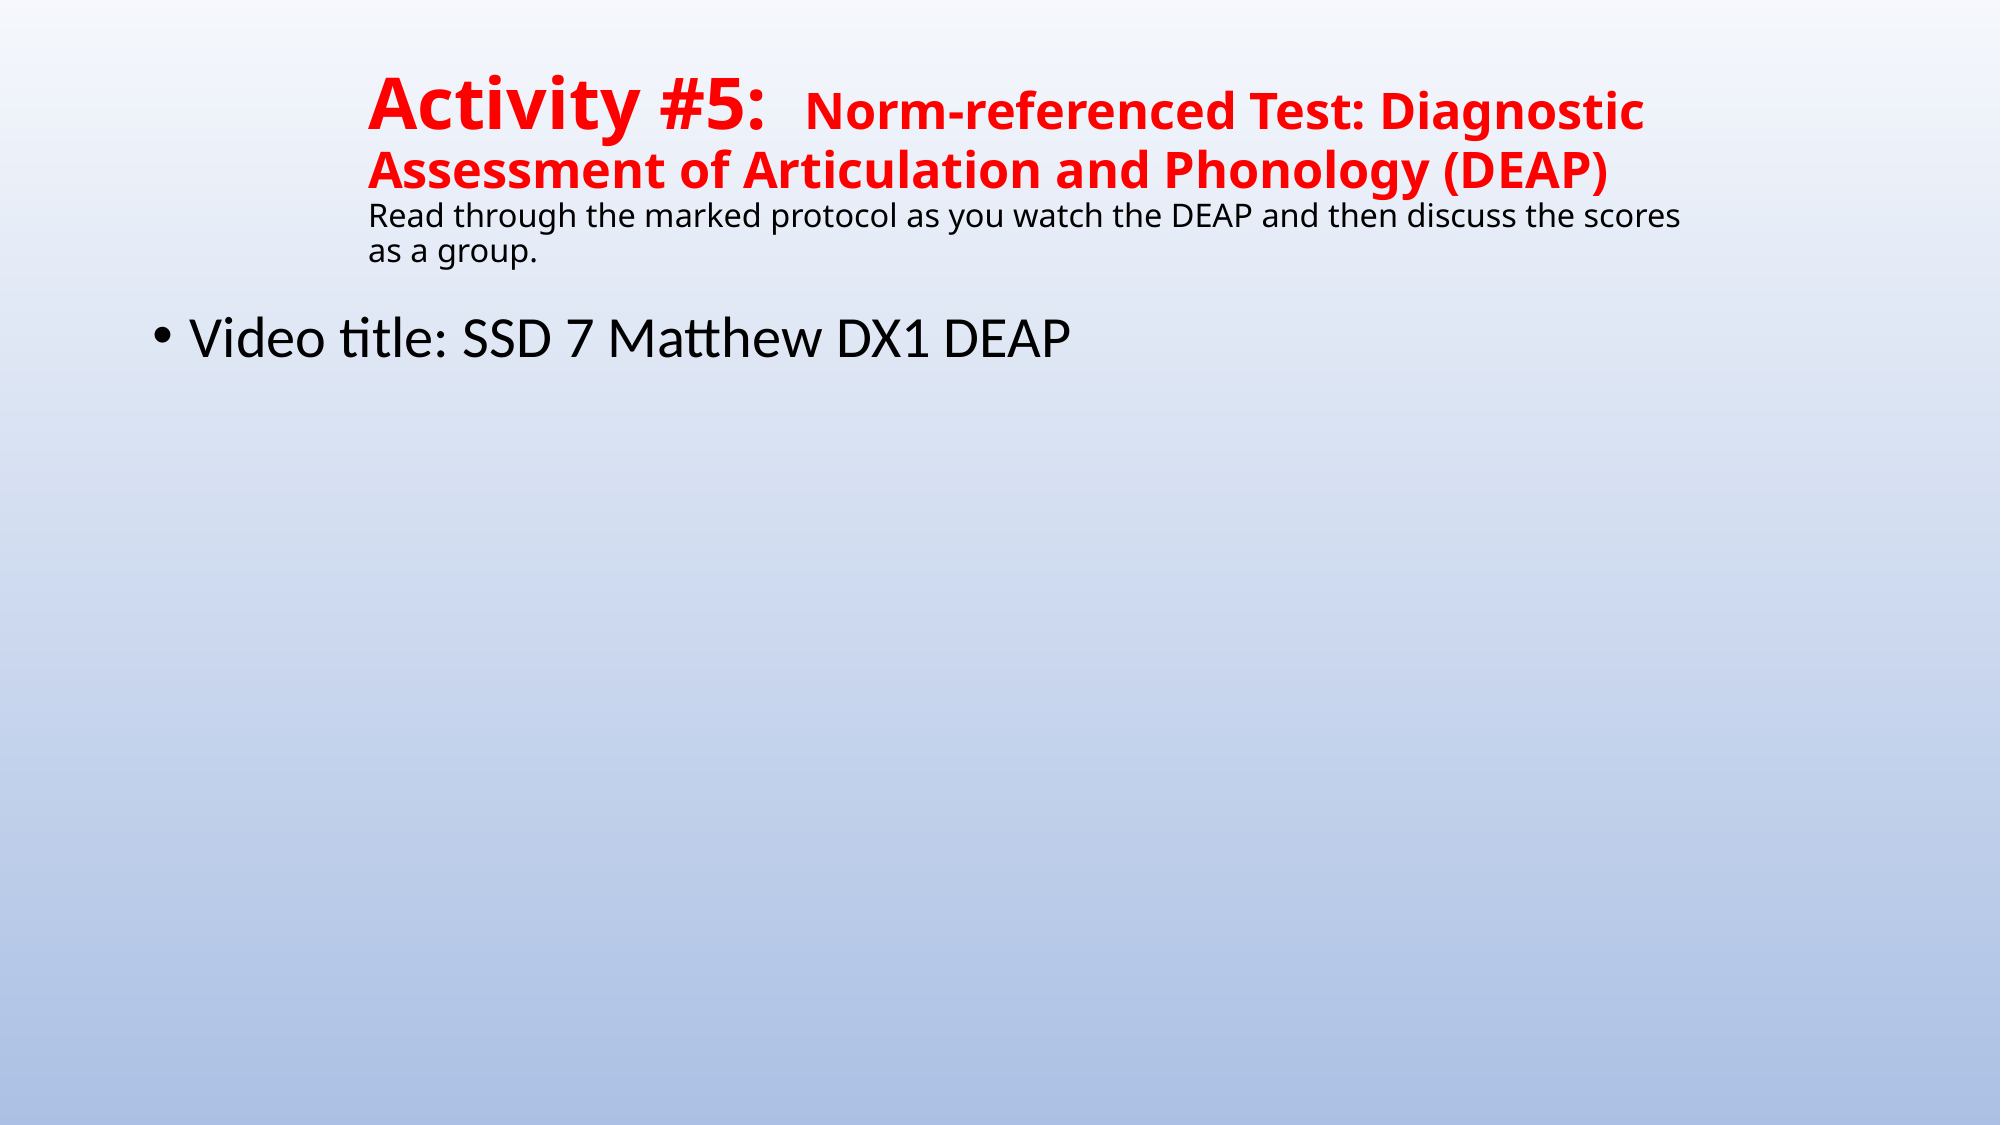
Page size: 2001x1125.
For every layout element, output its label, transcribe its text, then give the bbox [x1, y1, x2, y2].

list Video title: SSD 7 Matthew DX1 DEAP [137, 299, 1863, 1014]
title Activity #5: Norm-referenced Test: Diagnostic Assessment of Articulation and Phonology (DEAP) Read through the marked protocol as you watch the DEAP and then discuss the scores as a group. [353, 59, 1713, 278]
